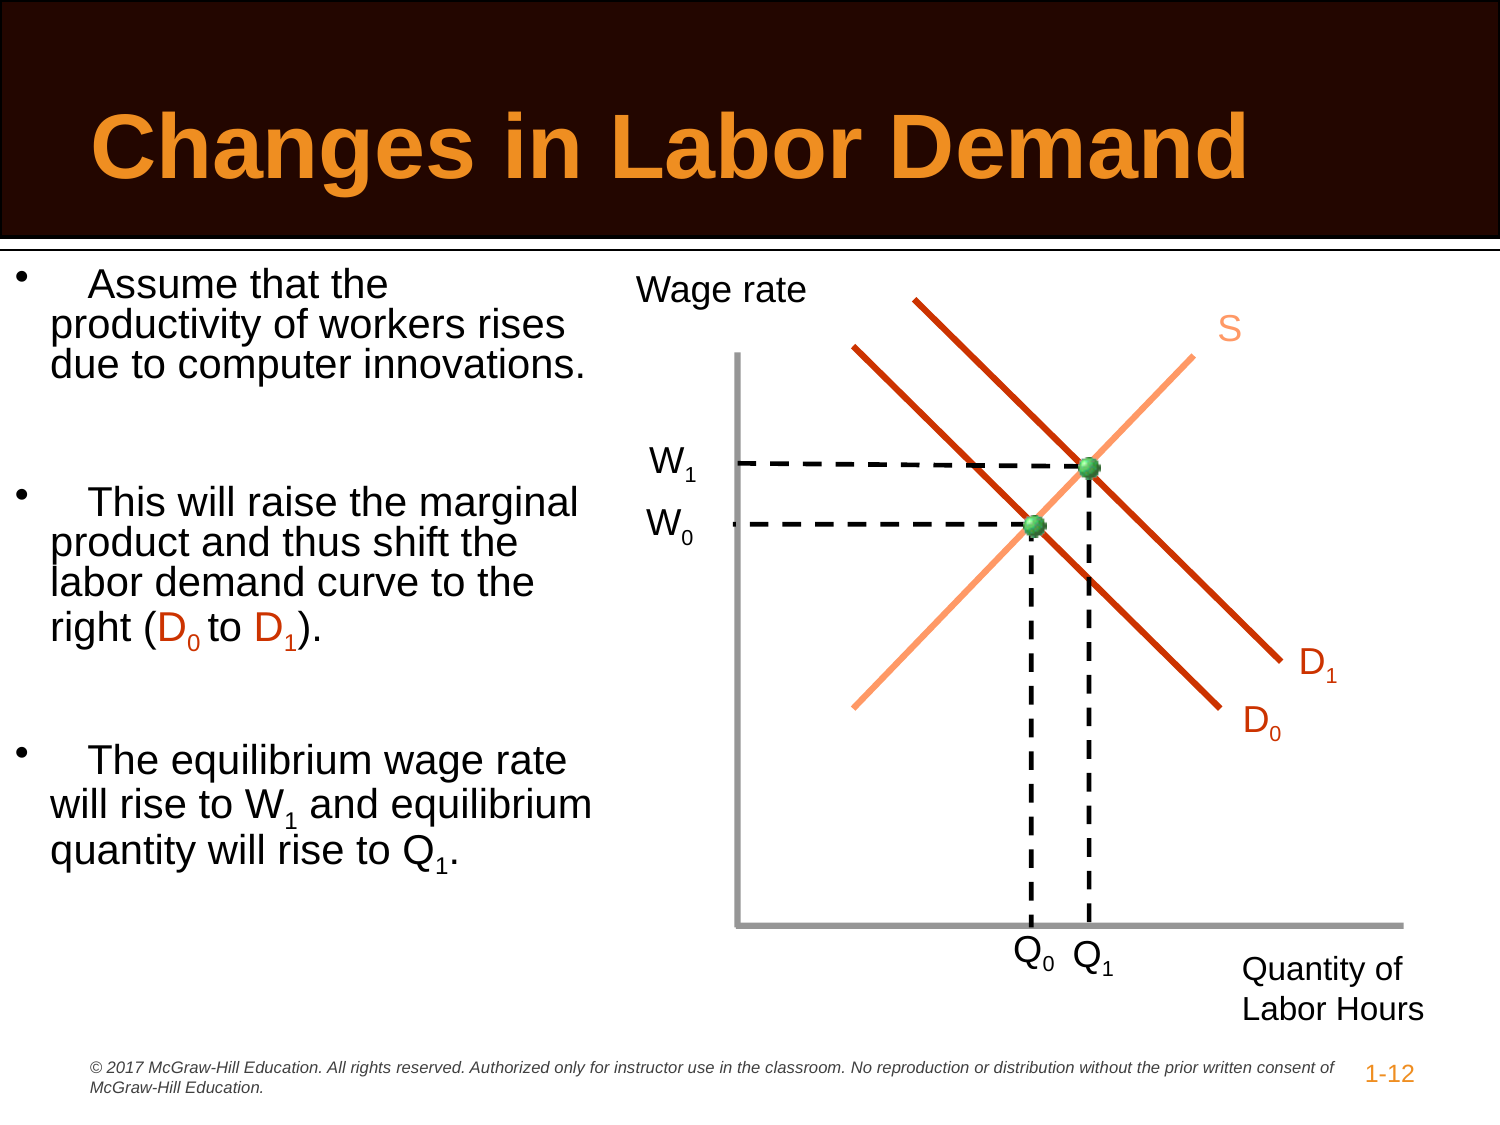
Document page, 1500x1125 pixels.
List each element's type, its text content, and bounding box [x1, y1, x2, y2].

text_box D1 [1283, 629, 1363, 696]
text_box Q0 [998, 917, 1086, 984]
text_box Q1 [1057, 922, 1158, 989]
list [75, 275, 1425, 1018]
text_box D0 [1227, 687, 1308, 754]
text_box Assume that the productivity of workers rises due to computer innovations. [0, 258, 625, 394]
title Changes in Labor Demand [75, 48, 1425, 236]
text_box W0 [630, 490, 729, 558]
text_box This will raise the marginal product and thus shift the labor demand curve to the right (D0 to D1). [0, 477, 600, 658]
text_box S [1202, 296, 1283, 357]
picture [1078, 457, 1102, 481]
text_box The equilibrium wage rate will rise to W1 and equilibrium quantity will rise to Q1. [0, 735, 613, 881]
text_box W1 [634, 428, 732, 495]
picture [1023, 515, 1047, 539]
text_box Quantity of Labor Hours [1227, 939, 1454, 1035]
text_box Wage rate [625, 258, 834, 318]
